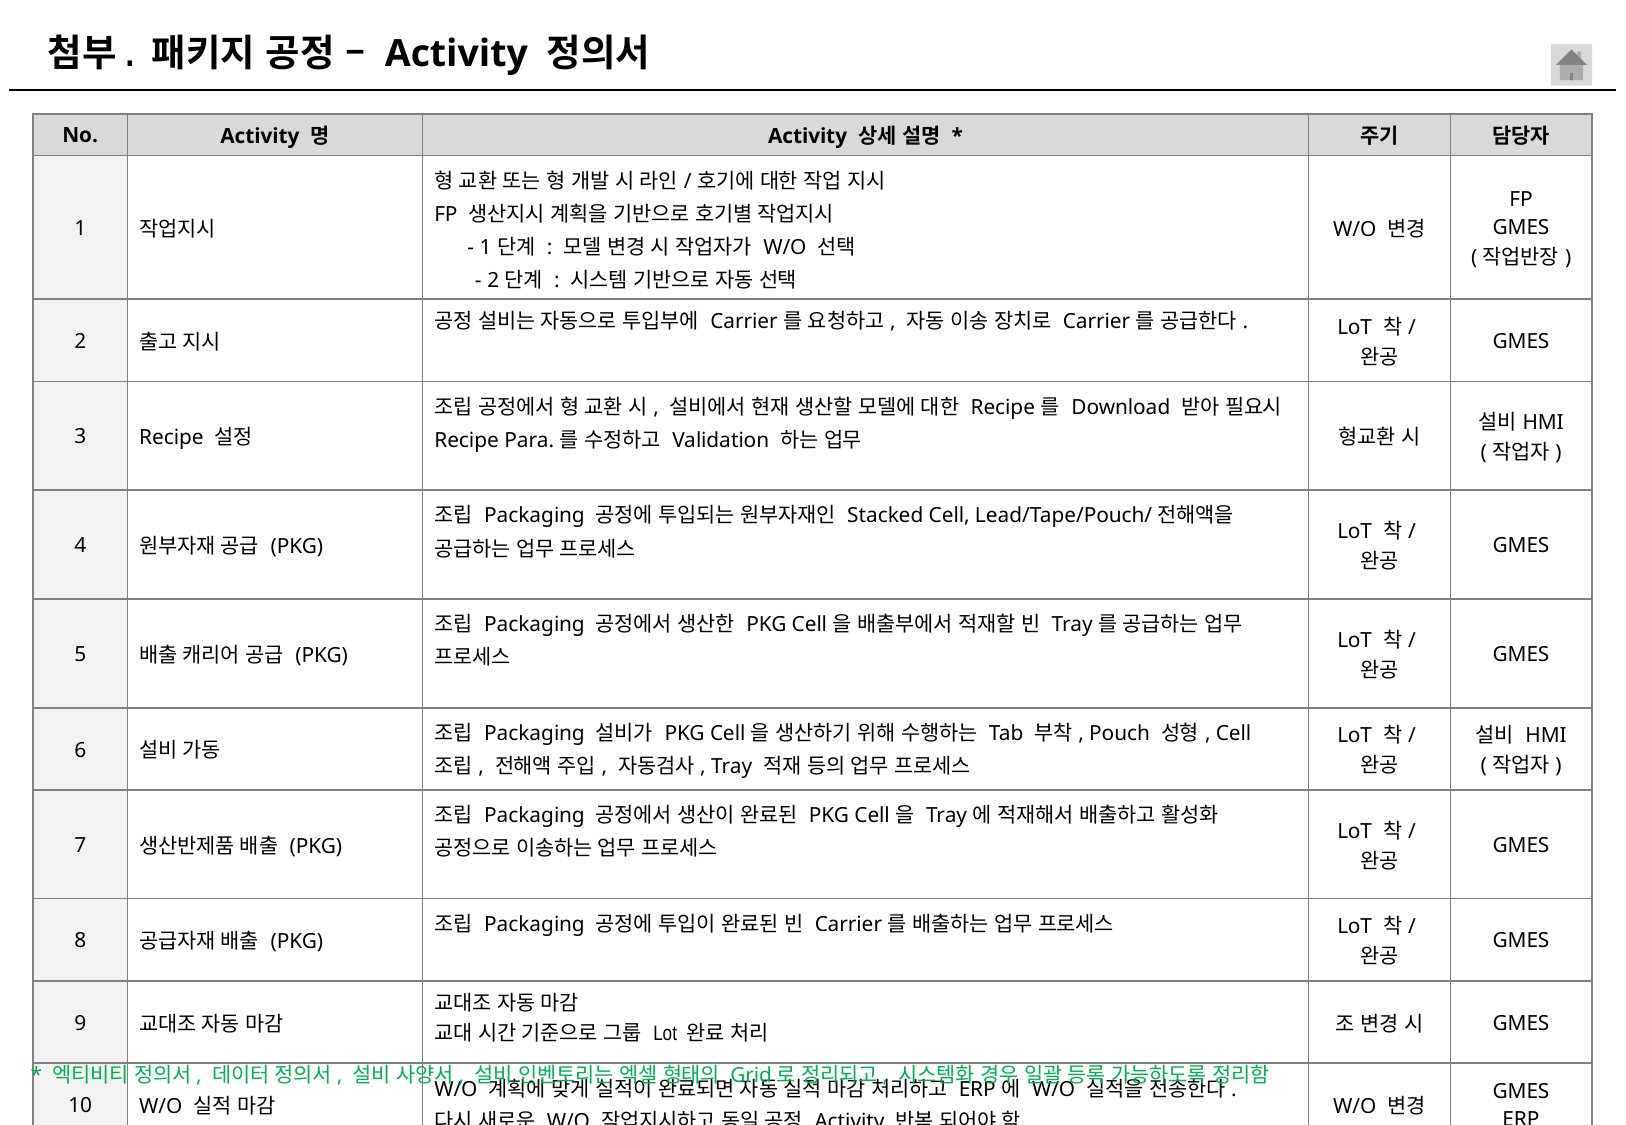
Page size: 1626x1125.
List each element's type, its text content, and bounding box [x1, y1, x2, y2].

table_cell 출고 지시 [128, 300, 422, 381]
table_cell Recipe 설정 [128, 382, 422, 489]
table_cell 조립 Packaging 공정에 투입되는 원부자재인 Stacked Cell, Lead/Tape/Pouch/전해액을 공급하는 업무 프로세스 [423, 491, 1308, 598]
table_cell 8 [34, 899, 127, 980]
table_cell 형 교환 또는 형 개발 시 라인/호기에 대한 작업 지시 FP 생산지시 계획을 기반으로 호기별 작업지시 - 1단계 : 모델 변경 시 작업자가 W/O 선택 - 2단계 : 시스템 기반으로 자동 선택 [423, 156, 1308, 298]
text_box * 엑티비티 정의서, 데이터 정의서, 설비 사양서, 설비 인벤토리는 엑셀 형태의 Grid로 정리되고, 시스템화 경우 일괄 등록 가능하도록 정리함 [15, 1054, 1285, 1094]
table_cell GMES [1451, 491, 1591, 598]
table_cell 조립 Packaging 공정에서 생산한 PKG Cell을 배출부에서 적재할 빈 Tray를 공급하는 업무 프로세스 [423, 600, 1308, 707]
table_cell GMES [1451, 300, 1591, 381]
table_header No. [34, 115, 127, 155]
table_cell 10 [34, 1094, 127, 1125]
table_cell 공급자재 배출 (PKG) [128, 899, 422, 980]
table_cell 1 [34, 156, 127, 298]
table_cell 조립 Packaging 공정에 투입이 완료된 빈 Carrier를 배출하는 업무 프로세스 [423, 899, 1308, 980]
table_cell W/O 변경 [1309, 1064, 1450, 1125]
table_cell LoT 착/완공 [1309, 600, 1450, 707]
table_header Activity 명 [128, 115, 422, 155]
table_cell 원부자재 공급 (PKG) [128, 491, 422, 598]
table_cell 조립 공정에서 형 교환 시, 설비에서 현재 생산할 모델에 대한 Recipe를 Download 받아 필요시 Recipe Para.를 수정하고 Validation 하는 업무 [423, 382, 1308, 489]
table_cell GMES [1451, 899, 1591, 980]
table_cell 배출 캐리어 공급 (PKG) [128, 600, 422, 707]
table_cell GMES [1451, 600, 1591, 707]
table_cell FP GMES (작업반장) [1451, 156, 1591, 298]
table_cell 7 [34, 791, 127, 898]
table_cell GMES [1451, 982, 1591, 1062]
table_cell 작업지시 [128, 156, 422, 298]
table_header 담당자 [1451, 115, 1591, 155]
table_cell 형교환 시 [1309, 382, 1450, 489]
table_cell 공정 설비는 자동으로 투입부에 Carrier를 요청하고, 자동 이송 장치로 Carrier를 공급한다. [423, 300, 1308, 381]
table_cell LoT 착/완공 [1309, 709, 1450, 789]
text_box [1550, 44, 1593, 86]
table_cell LoT 착/완공 [1309, 300, 1450, 381]
table_cell 교대조 자동 마감 교대 시간 기준으로 그룹 Lot 완료 처리 [423, 982, 1308, 1062]
table_cell LoT 착/완공 [1309, 899, 1450, 980]
table_cell 교대조 자동 마감 [128, 982, 422, 1054]
table_cell 3 [34, 382, 127, 489]
table_cell 6 [34, 709, 127, 789]
table_cell 조립 Packaging 공정에서 생산이 완료된 PKG Cell을 Tray에 적재해서 배출하고 활성화 공정으로 이송하는 업무 프로세스 [423, 791, 1308, 898]
table_cell 조립 Packaging 설비가 PKG Cell을 생산하기 위해 수행하는 Tab 부착, Pouch 성형, Cell 조립, 전해액 주입, 자동검사, Tray 적재 등의 업무 프로세스 [423, 709, 1308, 789]
table_cell W/O 계획에 맞게 실적이 완료되면 자동 실적 마감 처리하고 ERP에 W/O 실적을 전송한다. 다시 새로운 W/O 작업지시하고 동일 공정 Activity 반복 되어야 함 [423, 1064, 1308, 1125]
table_cell 2 [34, 300, 127, 381]
table_cell 5 [34, 600, 127, 707]
table_cell 생산반제품 배출 (PKG) [128, 791, 422, 898]
table_cell LoT 착/완공 [1309, 791, 1450, 898]
table_cell 조 변경 시 [1309, 982, 1450, 1062]
table_cell GMES [1451, 791, 1591, 898]
table_cell 설비 HMI (작업자) [1451, 709, 1591, 789]
table_cell W/O 변경 [1309, 156, 1450, 298]
table_cell 설비 가동 [128, 709, 422, 789]
table_header Activity 상세 설명 * [423, 115, 1308, 155]
table_cell GMES ERP [1451, 1064, 1591, 1125]
table_cell 9 [34, 982, 127, 1054]
table_cell LoT 착/완공 [1309, 491, 1450, 598]
table_cell W/O 실적 마감 [128, 1094, 422, 1125]
table_cell 4 [34, 491, 127, 598]
title 첨부. 패키지 공정 – Activity 정의서 [32, 14, 766, 88]
table_header 주기 [1309, 115, 1450, 155]
table_cell 설비HMI (작업자) [1451, 382, 1591, 489]
